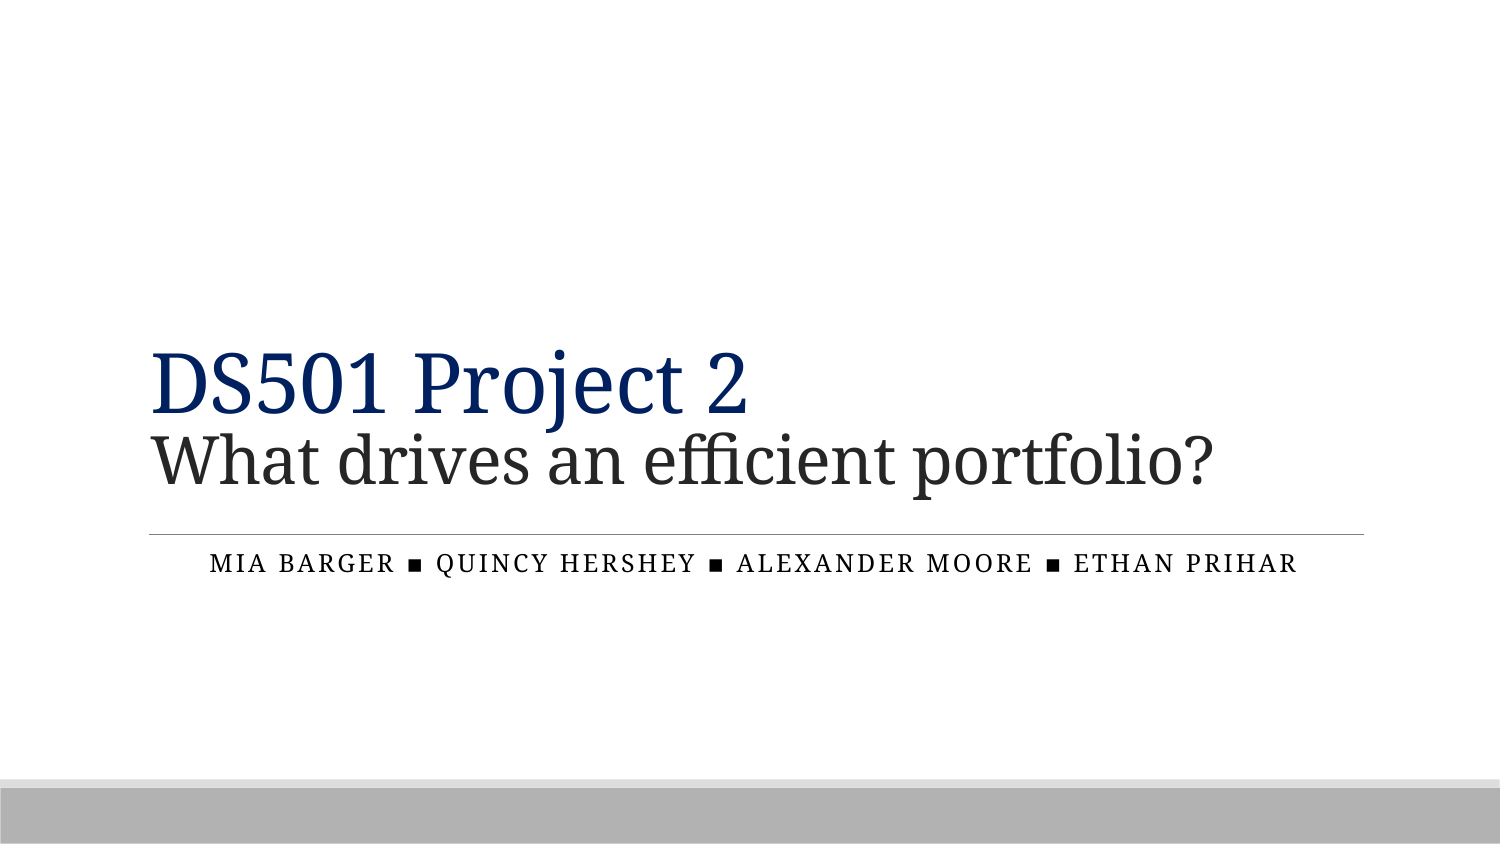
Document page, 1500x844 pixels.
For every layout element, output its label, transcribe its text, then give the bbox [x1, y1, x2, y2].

title DS501 Project 2 What drives an efficient portfolio? [135, 269, 1373, 506]
subtitle Mia Barger ▪ Quincy Hershey ▪ Alexander Moore ▪ Ethan Prihar [128, 543, 1379, 605]
